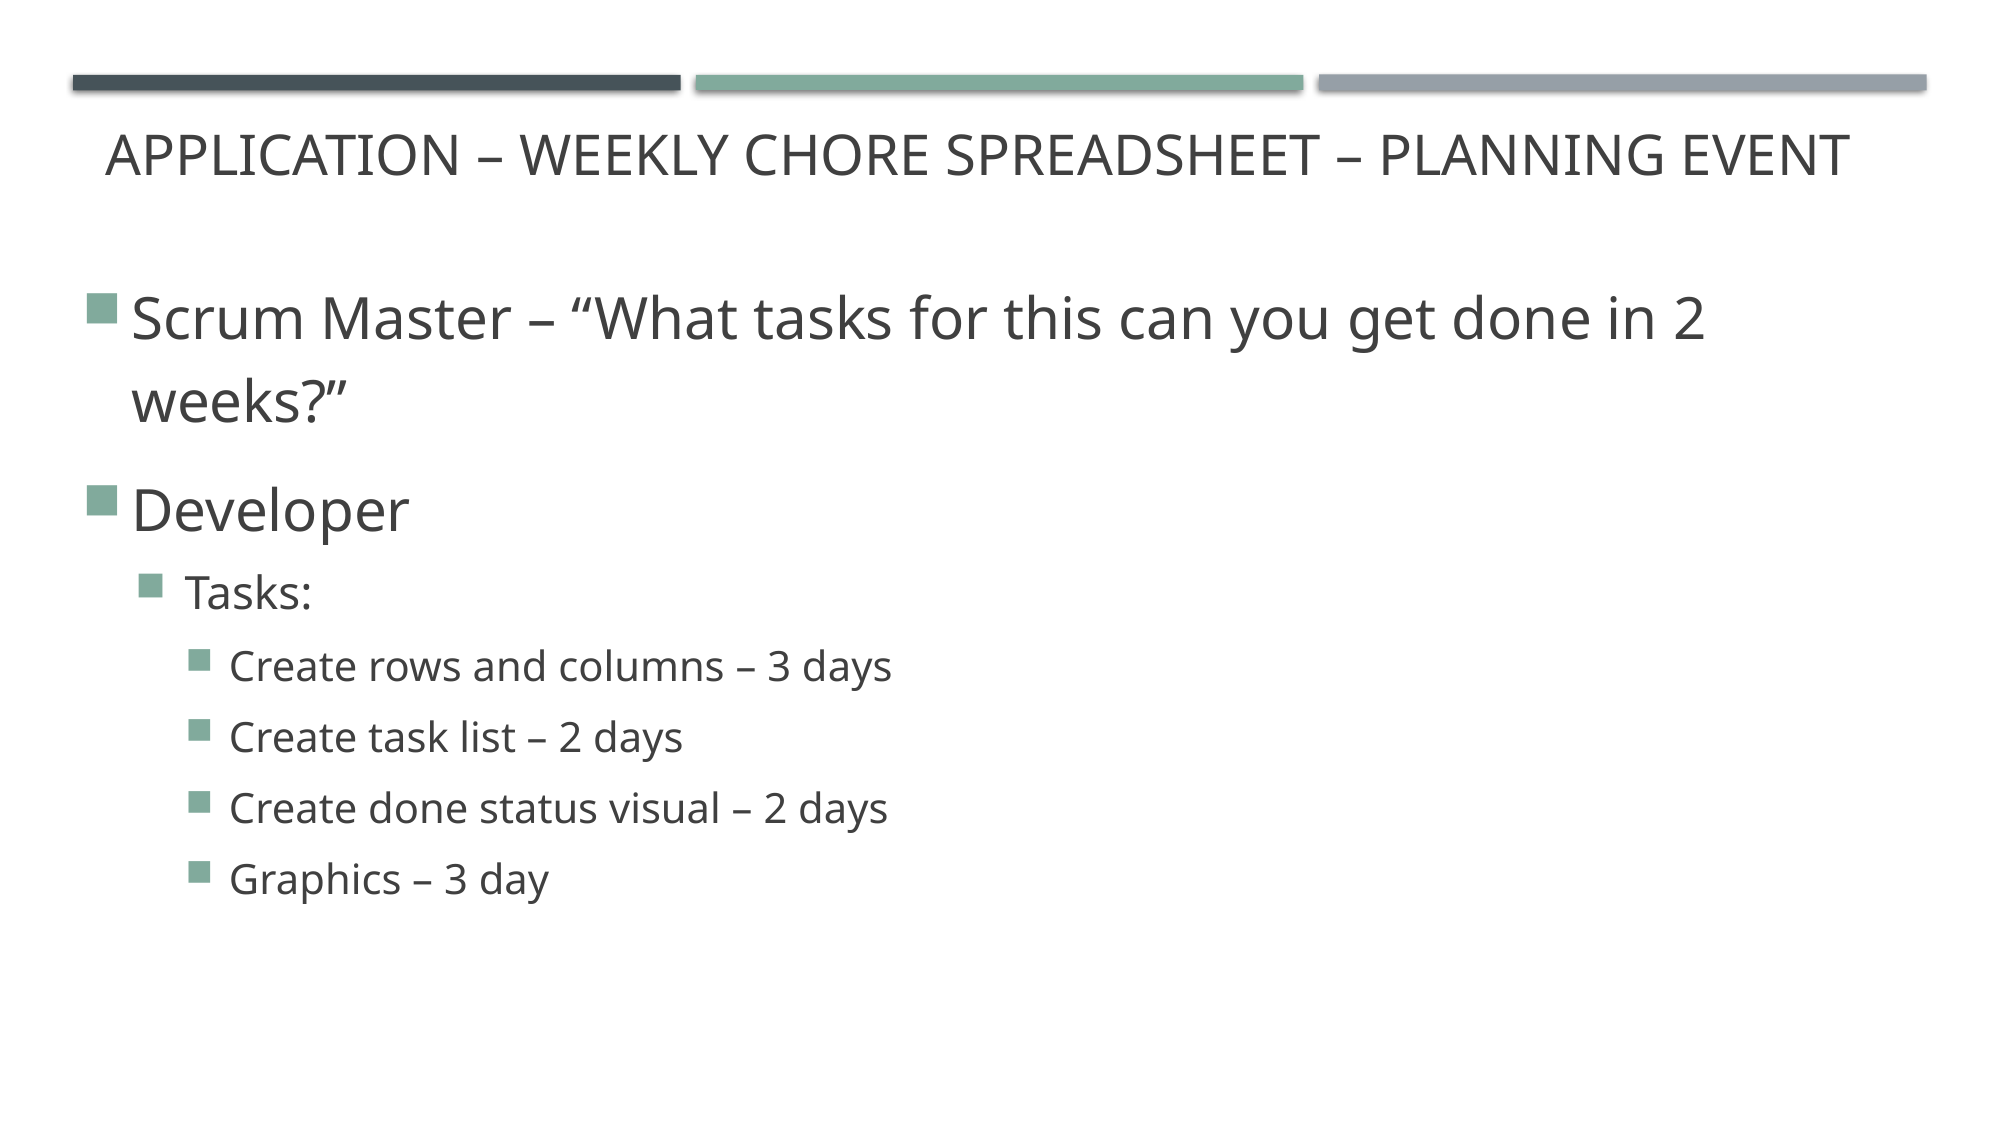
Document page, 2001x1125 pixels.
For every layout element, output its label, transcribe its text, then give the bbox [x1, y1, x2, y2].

list Scrum Master – “What tasks for this can you get done in 2 weeks?” Developer Tasks: Create rows and columns – 3 days Create task list – 2 days Create done status visual – 2 days Graphics – 3 day [66, 259, 1876, 983]
title Application – Weekly chore spreadsheet – planning event [90, 104, 1900, 195]
